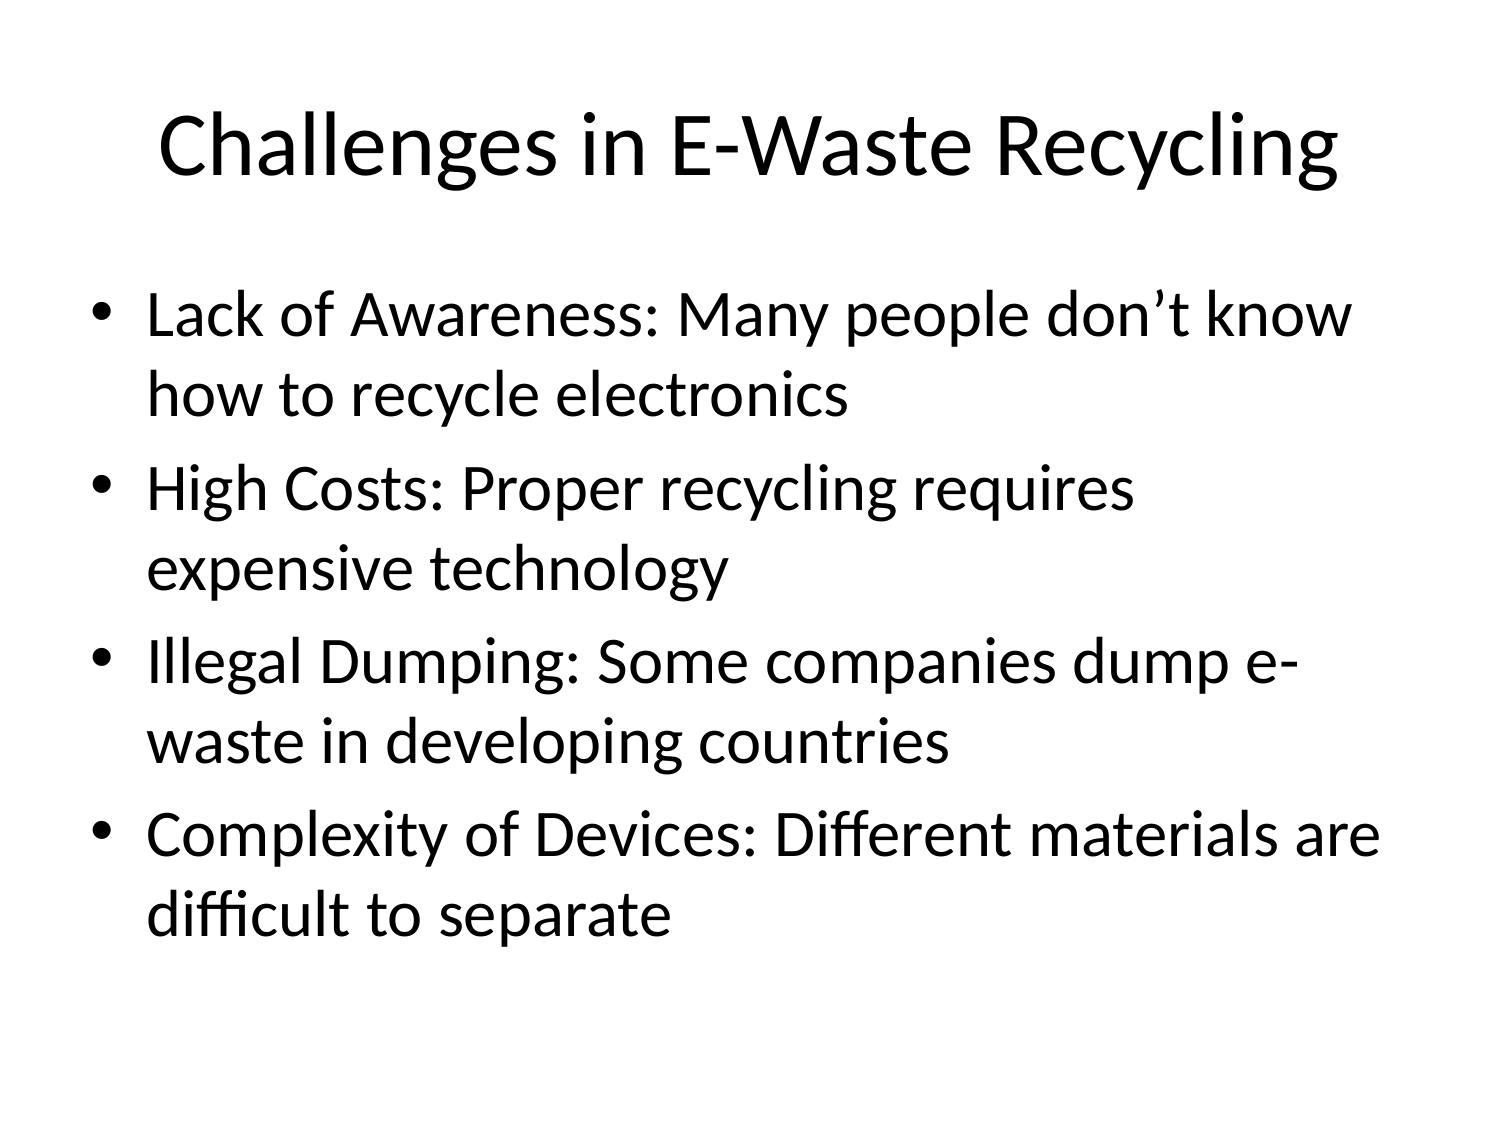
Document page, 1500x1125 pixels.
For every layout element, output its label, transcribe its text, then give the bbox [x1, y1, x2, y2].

title Challenges in E-Waste Recycling [75, 45, 1425, 233]
list Lack of Awareness: Many people don’t know how to recycle electronics High Costs: Proper recycling requires expensive technology Illegal Dumping: Some companies dump e-waste in developing countries Complexity of Devices: Different materials are difficult to separate [75, 262, 1425, 1005]
